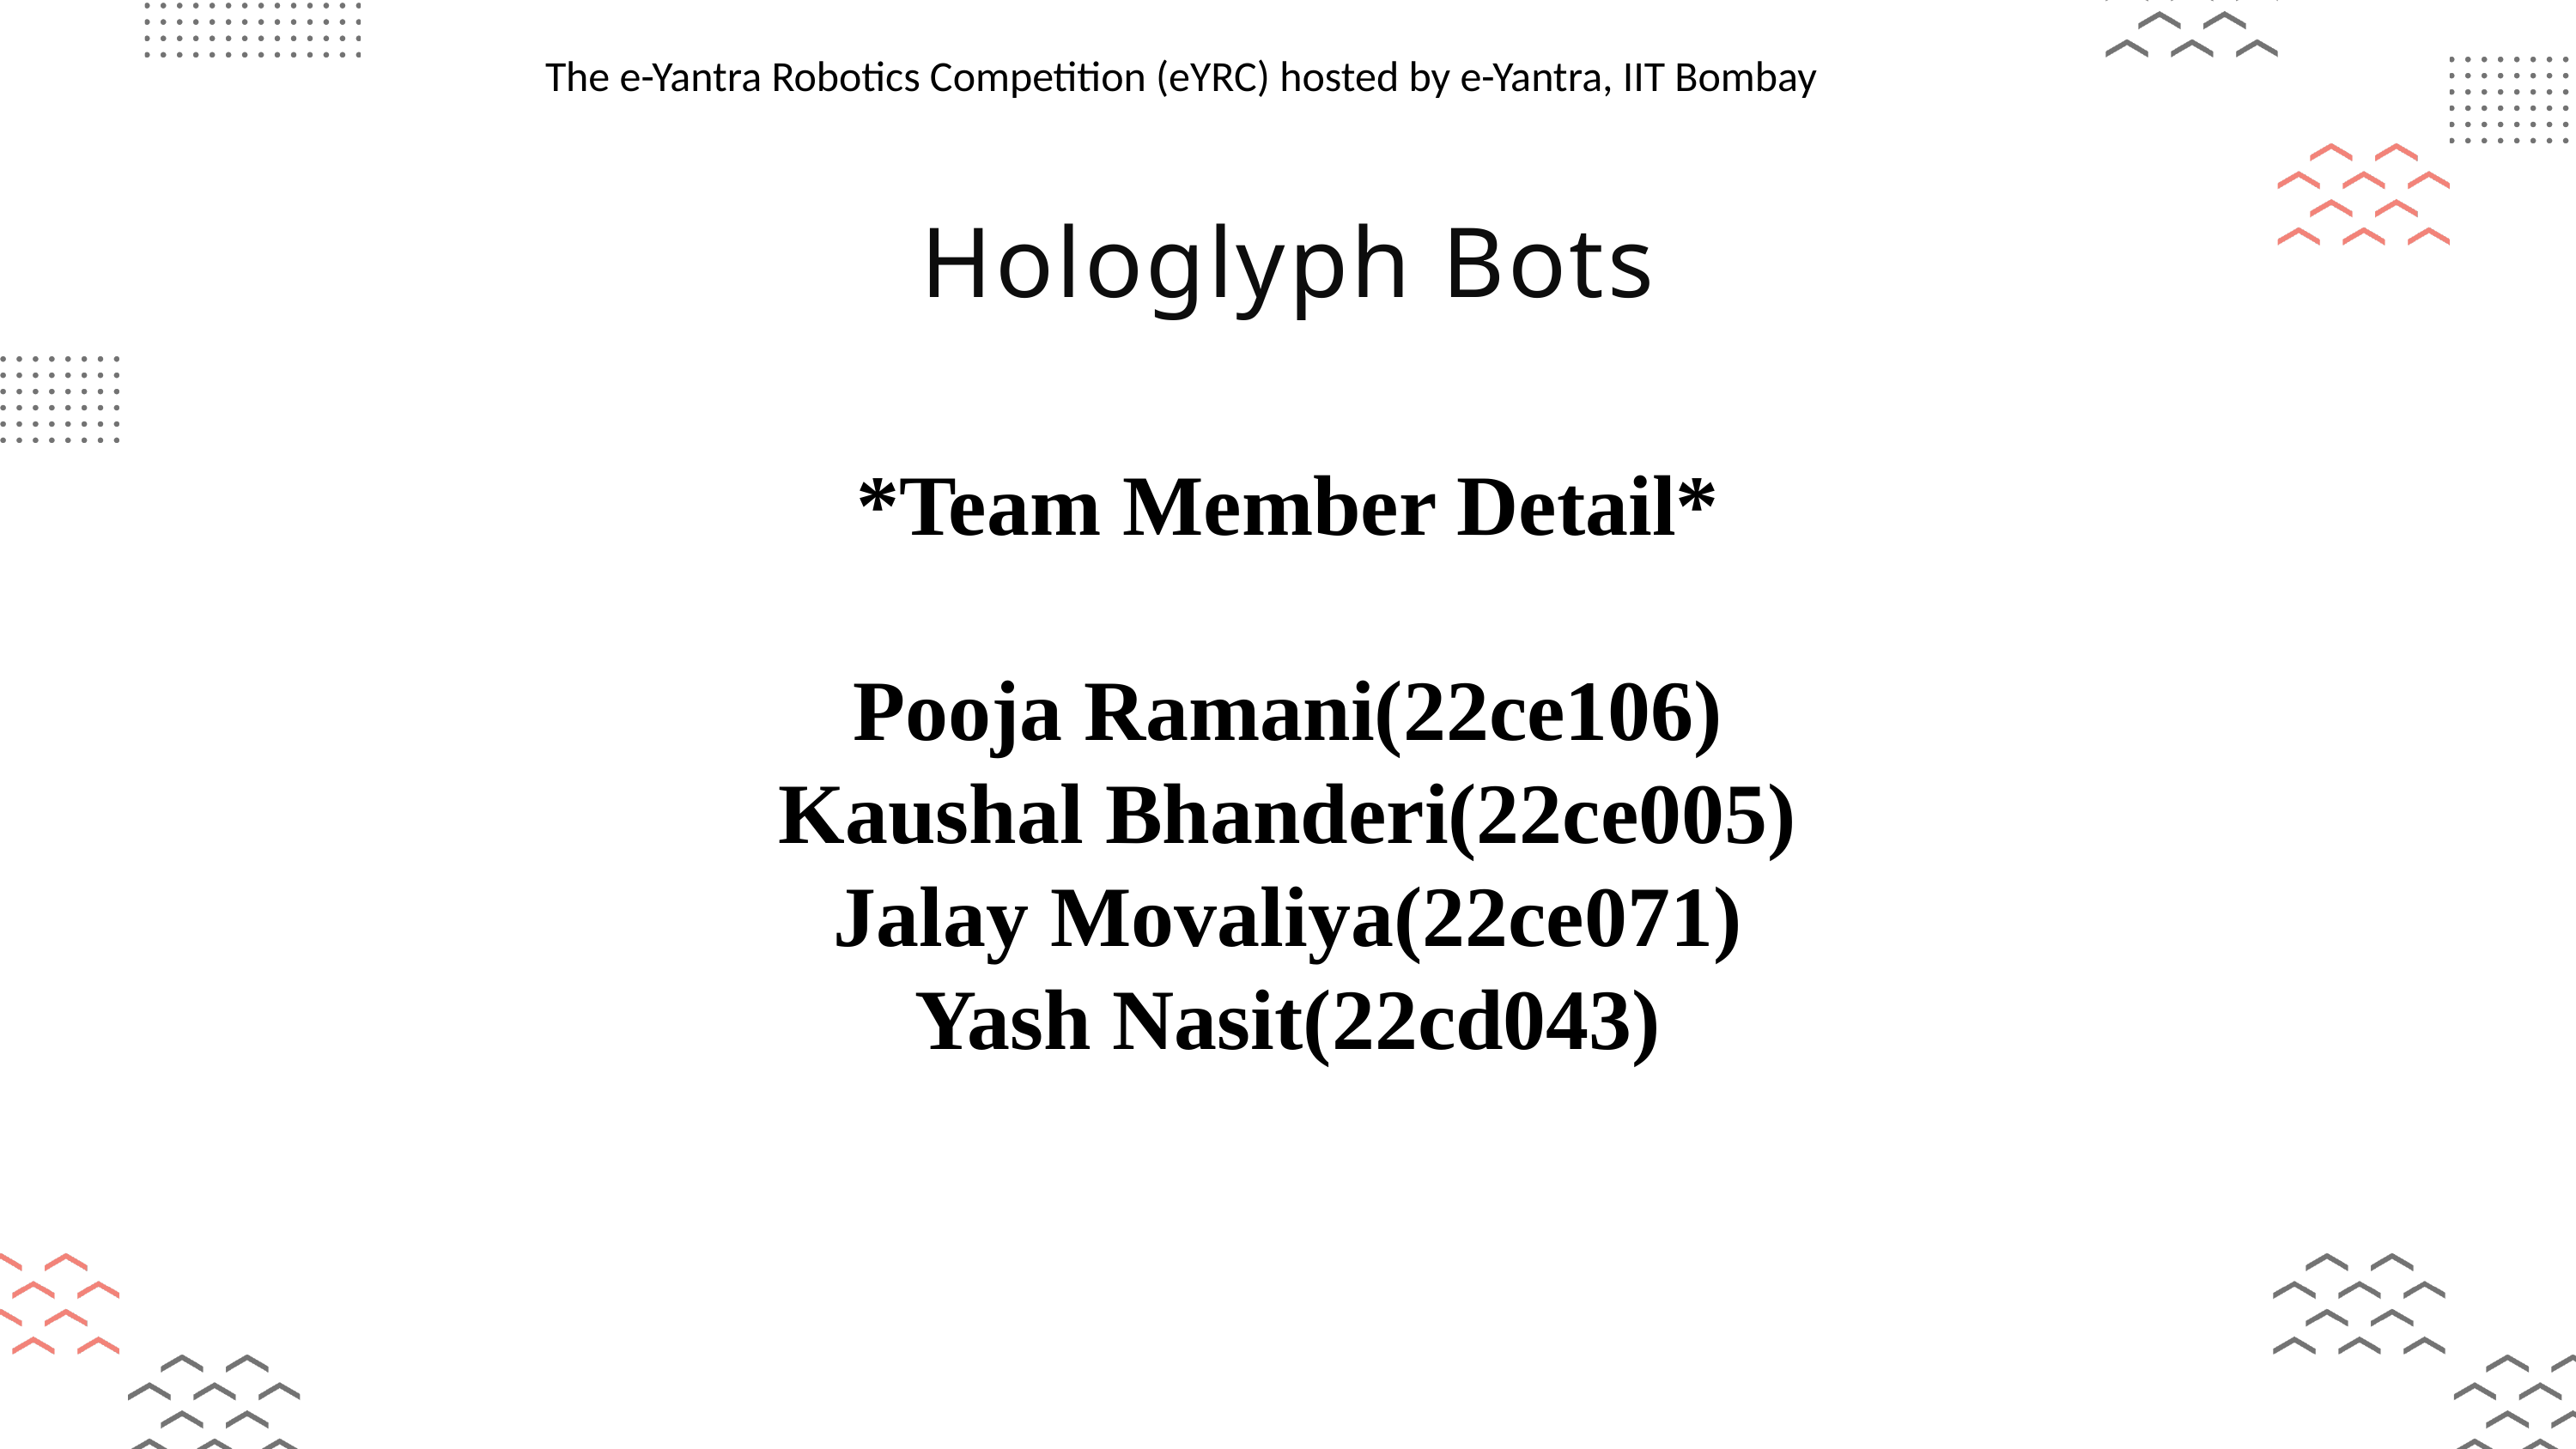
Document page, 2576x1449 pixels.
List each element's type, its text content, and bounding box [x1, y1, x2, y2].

text_box [128, 1355, 301, 1449]
text_box [2105, 0, 2278, 58]
text_box [144, 0, 361, 58]
text_box [0, 356, 119, 443]
text_box [2453, 1355, 2576, 1449]
text_box [2449, 57, 2576, 143]
text_box *Team Member Detail* Pooja Ramani(22ce106) Kaushal Bhanderi(22ce005) Jalay Movaliya(22ce071) Yash Nasit(22cd043) [268, 442, 2308, 1074]
text_box [2273, 1252, 2445, 1355]
text_box Hologlyph Bots [610, 106, 1966, 318]
text_box The e-Yantra Robotics Competition (eYRC) hosted by e-Yantra, IIT Bombay [532, 41, 1907, 106]
text_box [2277, 142, 2450, 246]
text_box [0, 1252, 119, 1355]
